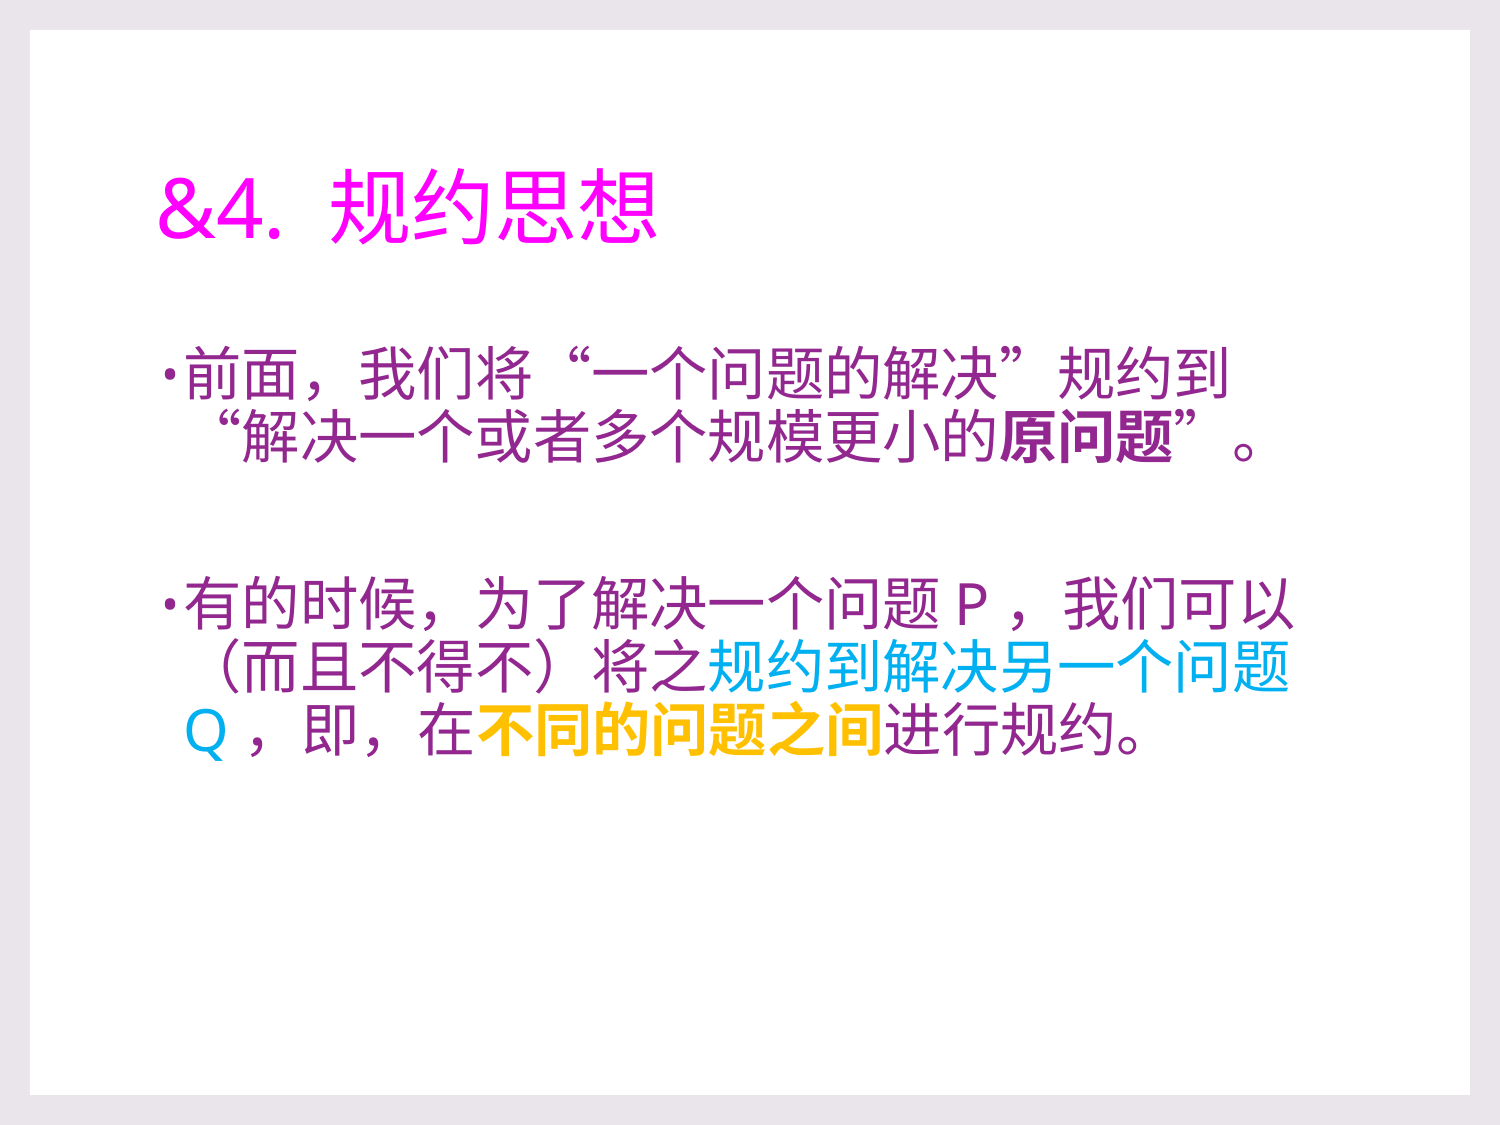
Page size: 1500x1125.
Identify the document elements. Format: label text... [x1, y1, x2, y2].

title &4. 规约思想 [140, 99, 1356, 323]
list 前面，我们将“一个问题的解决”规约到“解决一个或者多个规模更小的原问题”。 有的时候，为了解决一个问题P，我们可以（而且不得不）将之规约到解决另一个问题Q，即，在不同的问题之间进行规约。 [140, 337, 1356, 1052]
